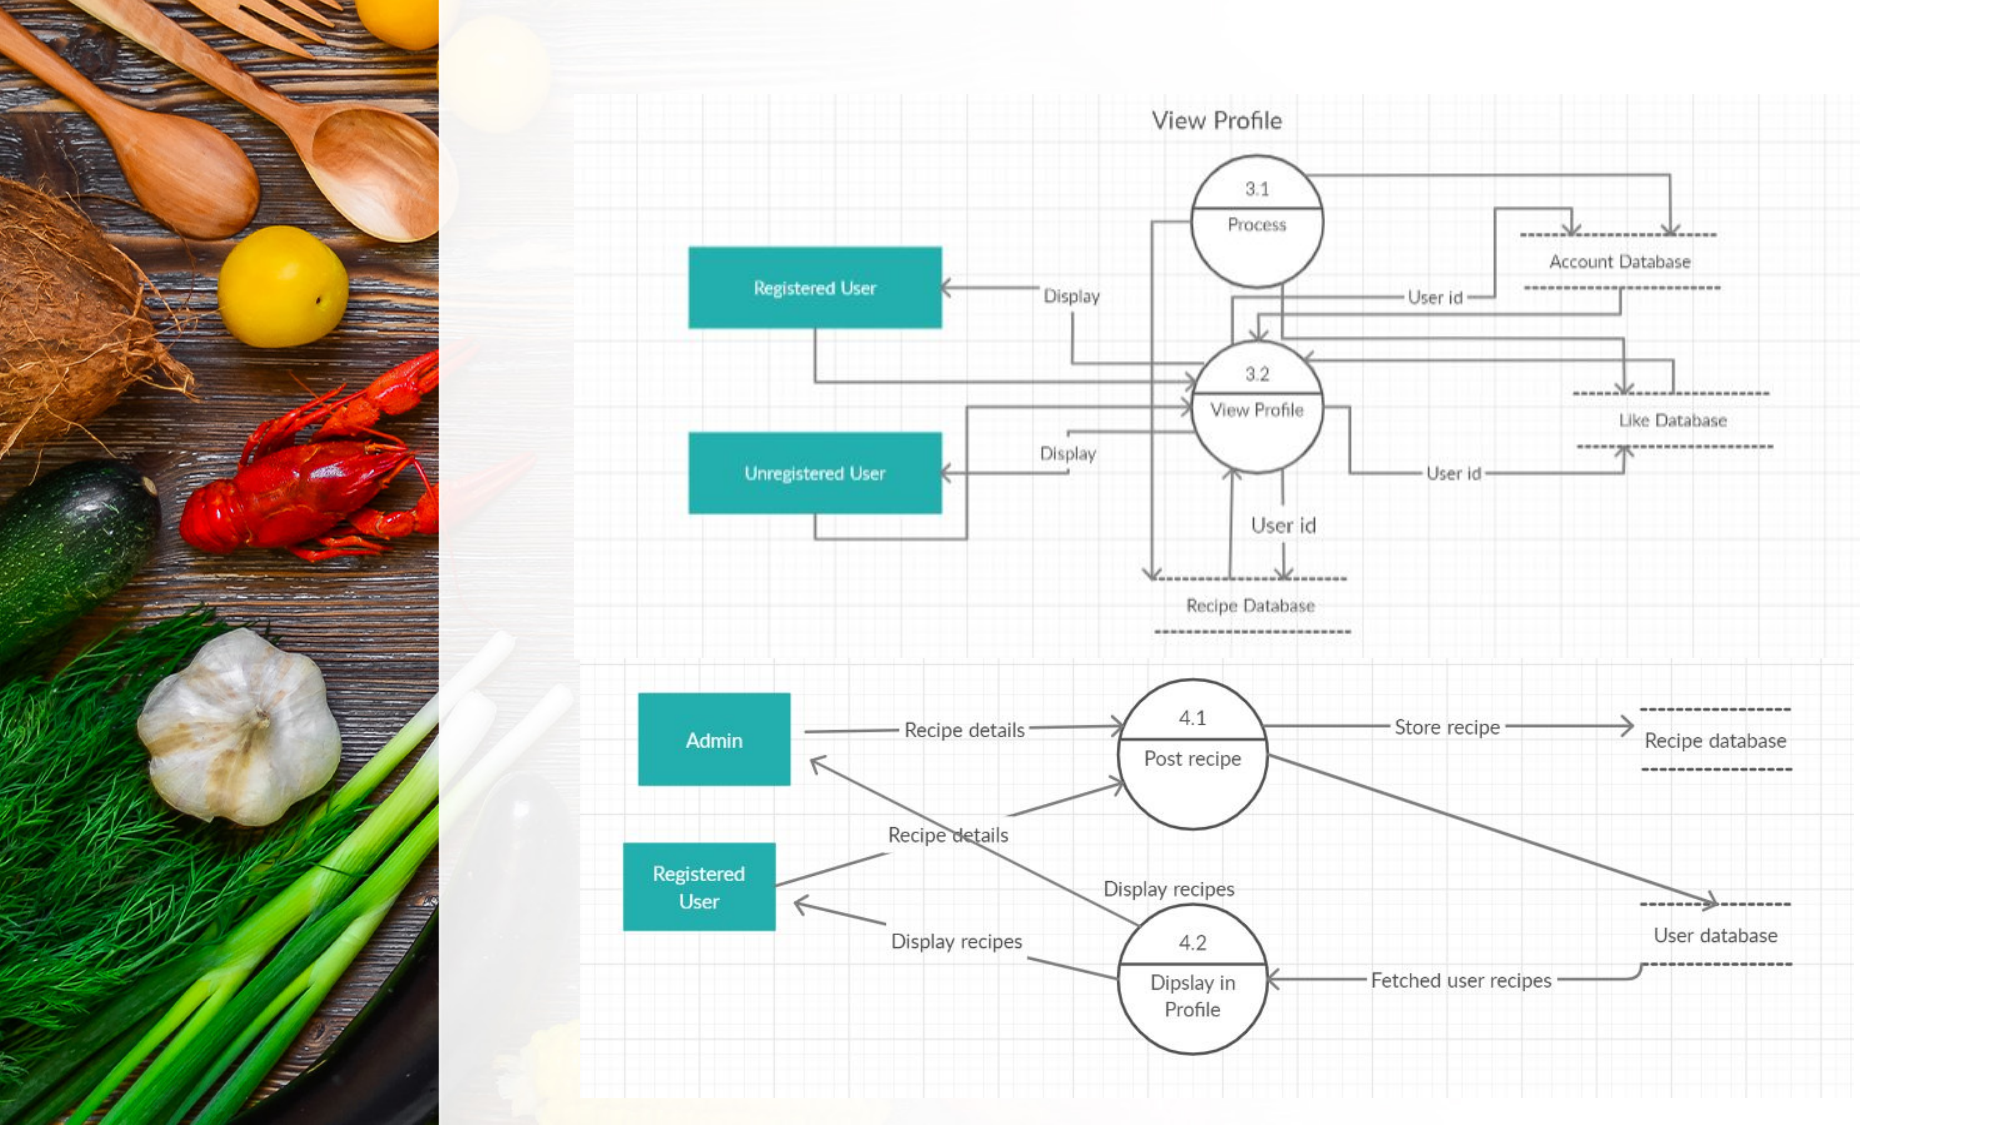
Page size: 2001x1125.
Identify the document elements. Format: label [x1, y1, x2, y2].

picture [0, 0, 2001, 1125]
list [574, 94, 1860, 660]
